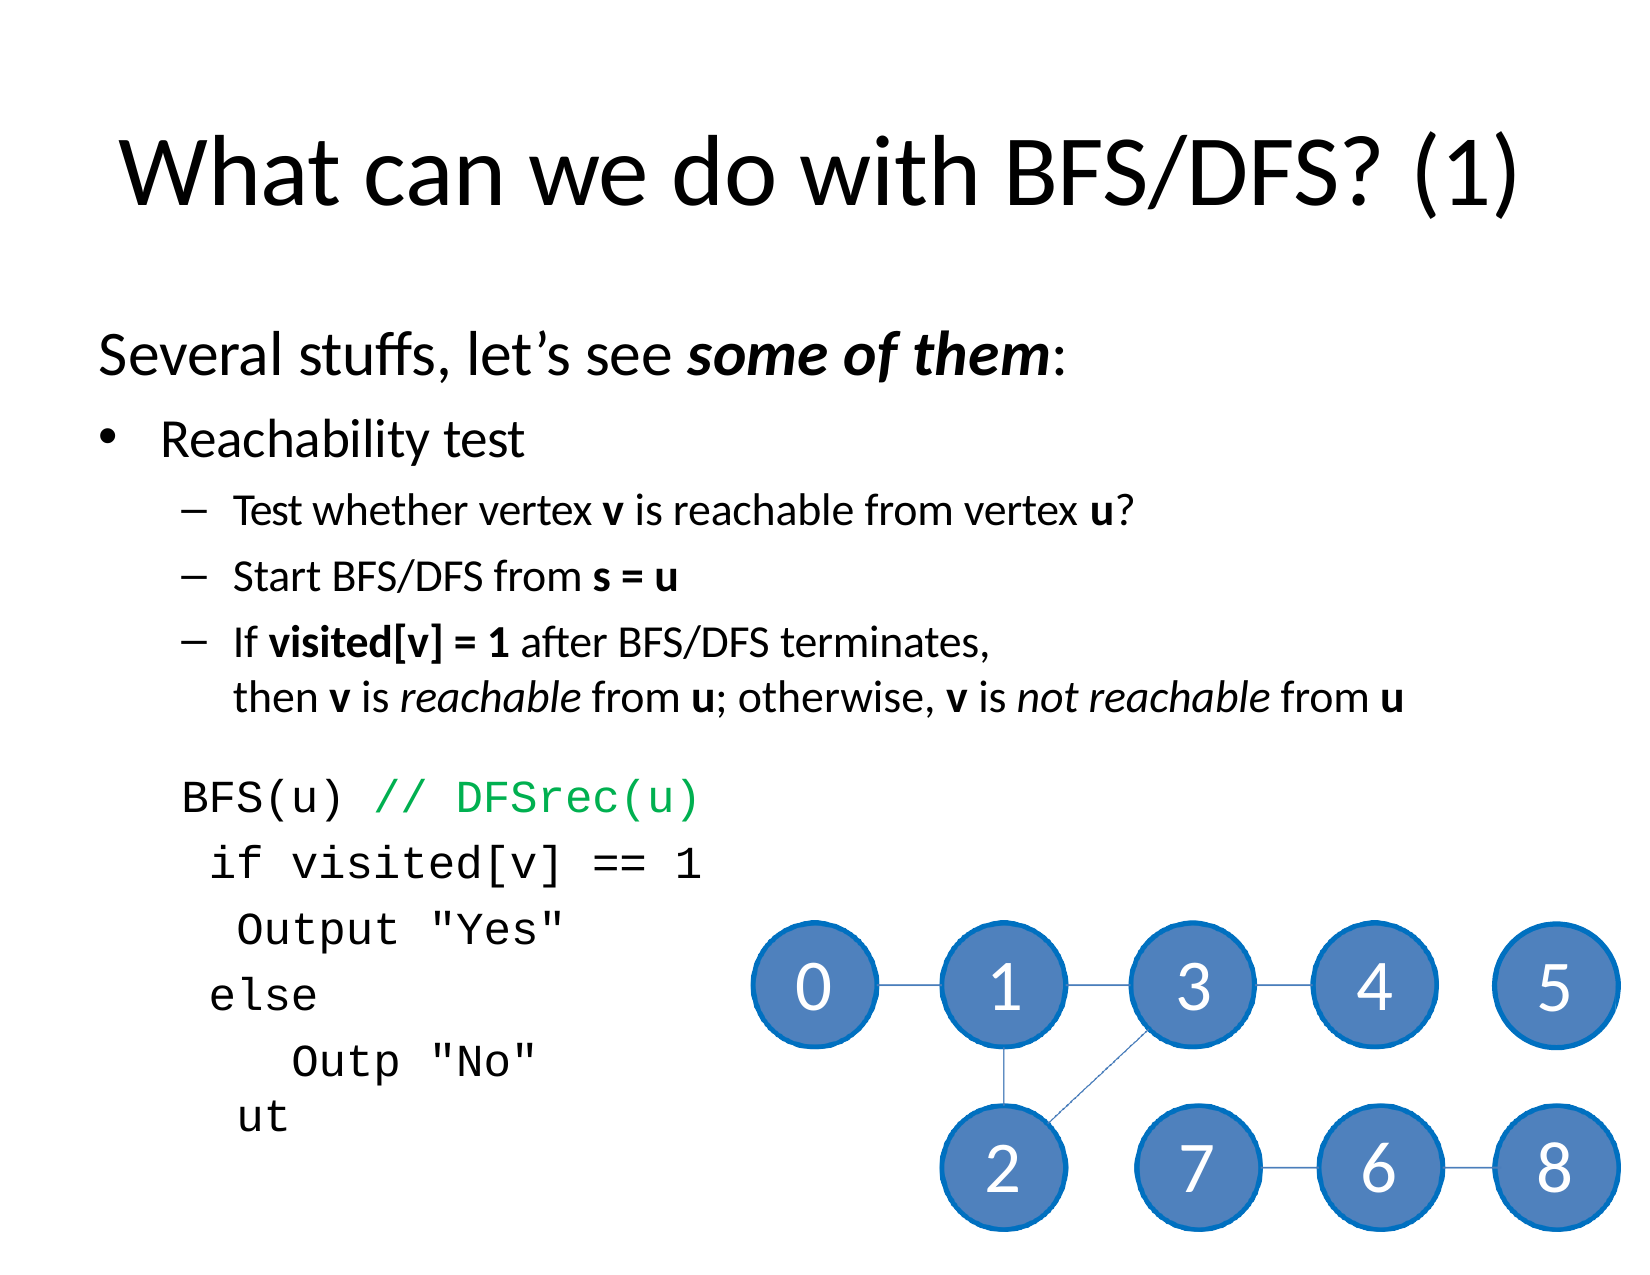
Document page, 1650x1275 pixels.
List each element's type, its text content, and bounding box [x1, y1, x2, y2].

text_box [1491, 921, 1621, 1051]
text_box 0 1 3 4 [793, 937, 1394, 1026]
text_box "Yes" [426, 898, 569, 954]
text_box "No" [426, 1030, 542, 1086]
text_box Reachability test Test whether vertex v is reachable from vertex u? Start BFS/DFS from s = u If visited[v] = 1 after BFS/DFS terminates, then v is reachable from u; otherwise, v is not reachable from u BFS(u) // DFSrec(u) if visited[v] == 1 [96, 402, 1416, 888]
text_box 2 [982, 1135, 1024, 1208]
text_box Output else Output [179, 887, 404, 1141]
text_box 8 [1534, 1135, 1576, 1208]
text_box 6 [1358, 1135, 1401, 1208]
text_box 5 [1534, 938, 1576, 1026]
text_box Several stuffs, let’s see some of them: [96, 312, 1084, 389]
text_box [1498, 927, 1615, 1045]
text_box [750, 920, 1621, 1232]
title What can we do with BFS/DFS? (1) [116, 104, 1534, 318]
text_box 7 [1176, 1135, 1219, 1208]
